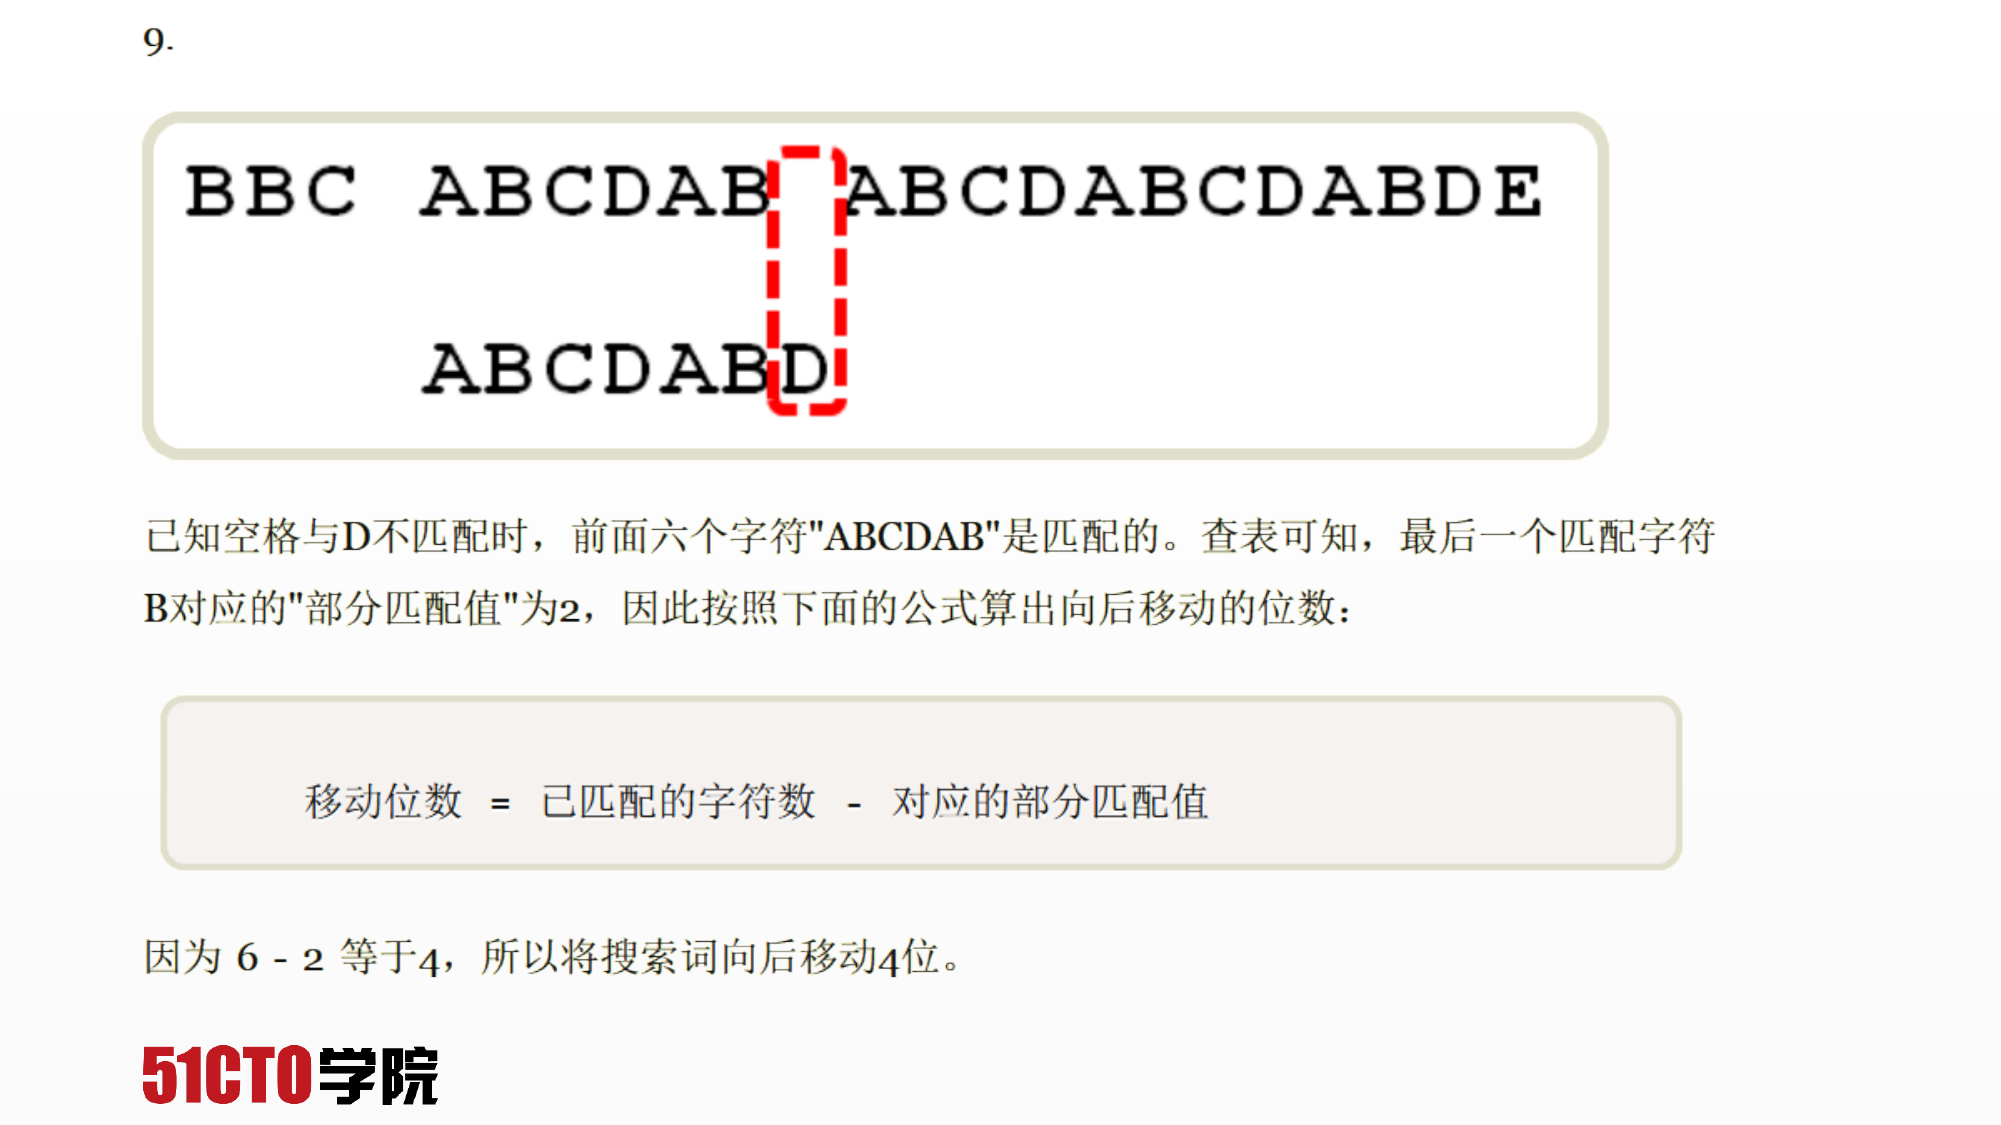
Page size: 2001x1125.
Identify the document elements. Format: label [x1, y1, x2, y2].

picture [143, 1045, 438, 1105]
picture [123, 15, 1808, 991]
